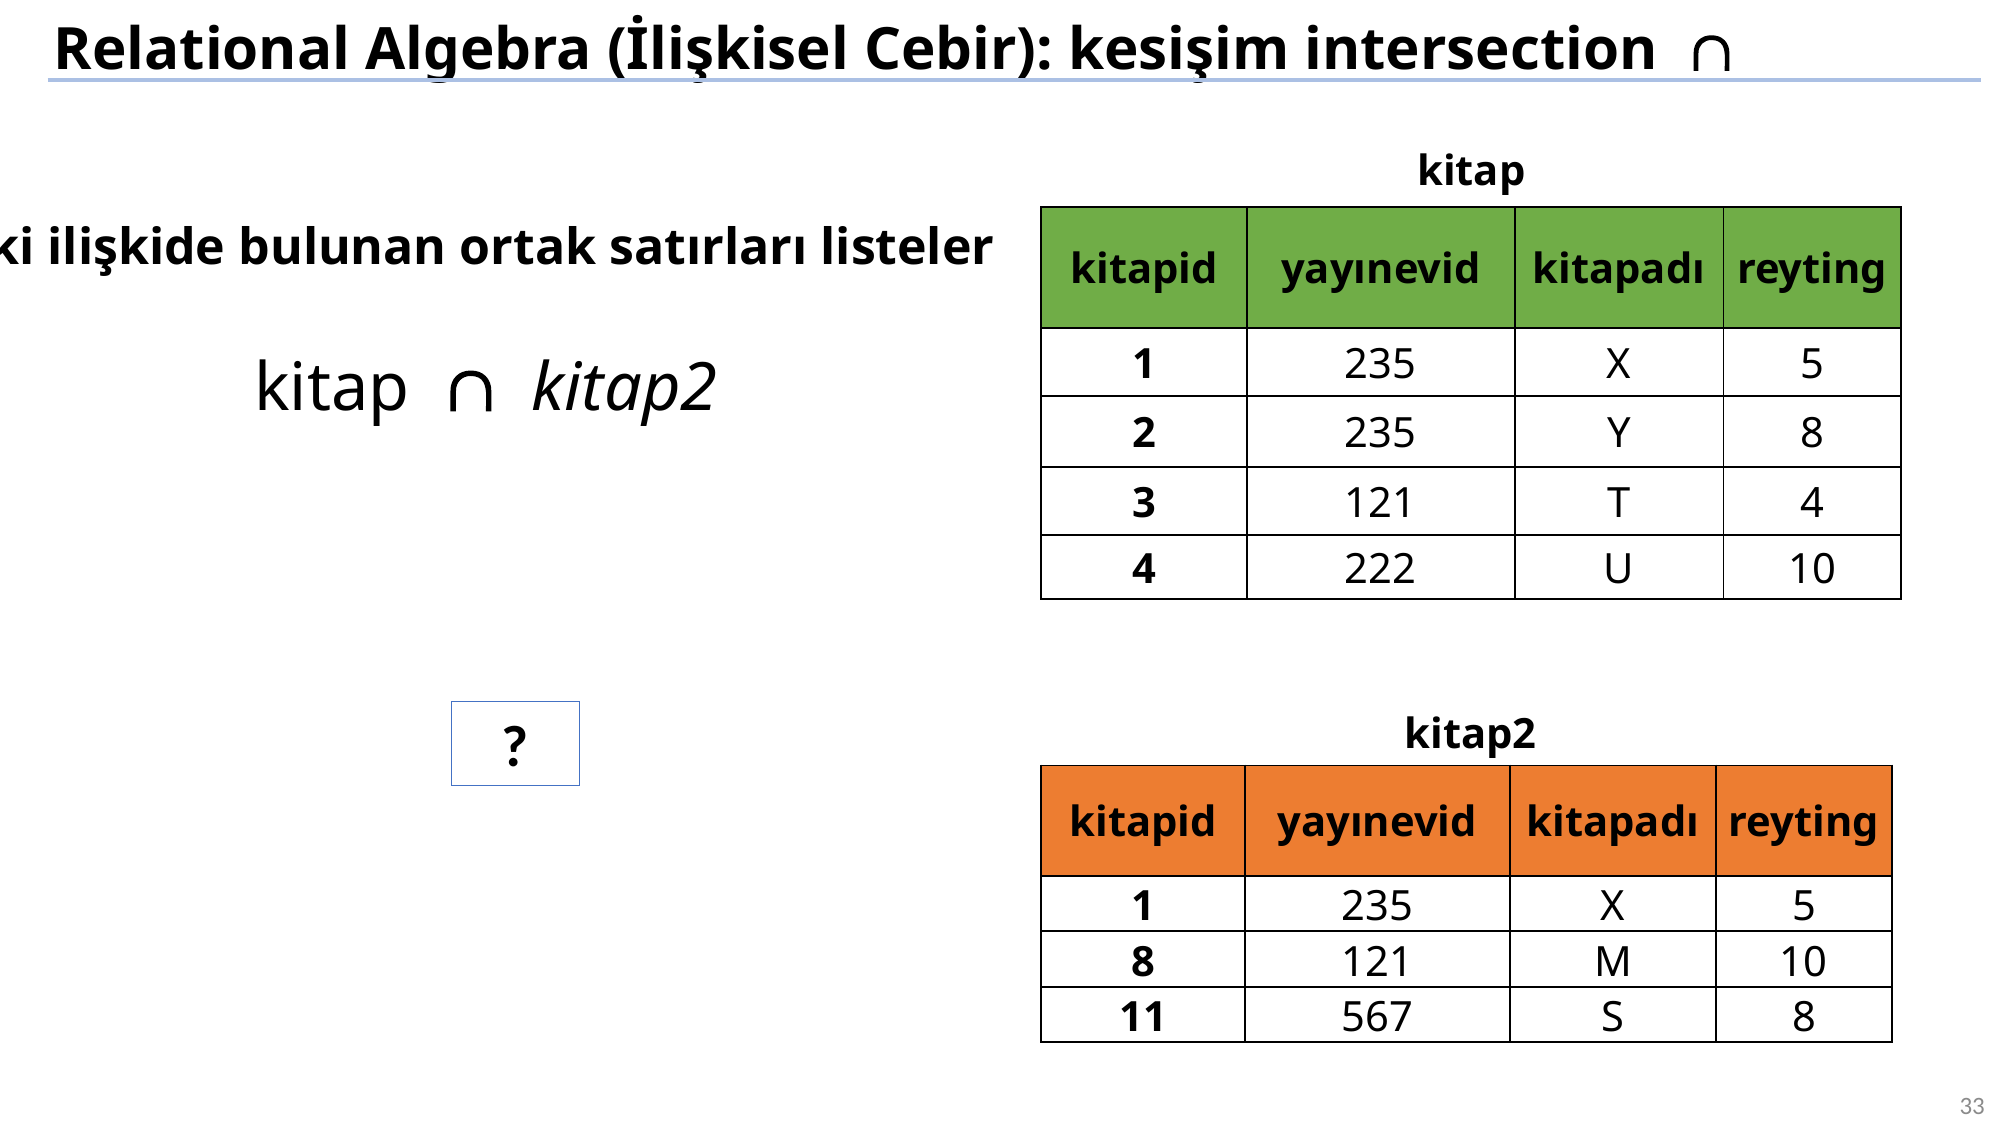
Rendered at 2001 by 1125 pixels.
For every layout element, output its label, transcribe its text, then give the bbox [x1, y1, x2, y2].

table_header kitapadı [1511, 766, 1715, 875]
table_cell 235 [1246, 877, 1509, 930]
table_cell M [1511, 932, 1715, 986]
table_header kitapadı [1516, 208, 1723, 327]
table_cell 8 [1717, 988, 1891, 1041]
table_header yayınevid [1248, 208, 1514, 327]
table_cell 1 [1042, 329, 1246, 395]
table_cell S [1511, 988, 1715, 1041]
table_cell 5 [1724, 329, 1900, 395]
table_header reyting [1724, 208, 1900, 327]
table_cell 10 [1724, 536, 1900, 598]
table_cell 3 [1042, 468, 1246, 534]
table_header kitapid [1042, 766, 1244, 875]
table_cell 10 [1717, 932, 1891, 986]
table_cell 2 [1042, 397, 1246, 466]
table_cell 8 [1042, 932, 1244, 986]
table_cell 121 [1246, 932, 1509, 986]
slide_number 33 [1550, 1084, 2000, 1125]
table_cell X [1511, 877, 1715, 930]
text_box ? [451, 701, 580, 786]
table_cell U [1516, 536, 1723, 598]
table_header kitapid [1042, 208, 1246, 327]
table_cell 235 [1248, 329, 1514, 395]
table_cell X [1516, 329, 1723, 395]
table_cell 121 [1248, 468, 1514, 534]
table_cell 4 [1724, 468, 1900, 534]
text_box kitap2 [1389, 699, 1552, 765]
table_cell 5 [1717, 877, 1891, 930]
text_box iki ilişkide bulunan ortak satırları listeler [0, 207, 1023, 283]
table_cell T [1516, 468, 1723, 534]
text_box kitap  kitap2 [239, 336, 733, 431]
table_cell Y [1516, 397, 1723, 466]
table_cell 567 [1246, 988, 1509, 1041]
table_header reyting [1717, 766, 1891, 875]
table_cell 1 [1042, 877, 1244, 930]
table_cell 8 [1724, 397, 1900, 466]
table_cell 235 [1248, 397, 1514, 466]
text_box Relational Algebra (İlişkisel Cebir): kesişim intersection  [38, 6, 1808, 96]
table_header yayınevid [1246, 766, 1509, 875]
table_cell 4 [1042, 536, 1246, 598]
table_cell 222 [1248, 536, 1514, 598]
table_cell 11 [1042, 988, 1244, 1041]
text_box kitap [1402, 135, 1541, 201]
